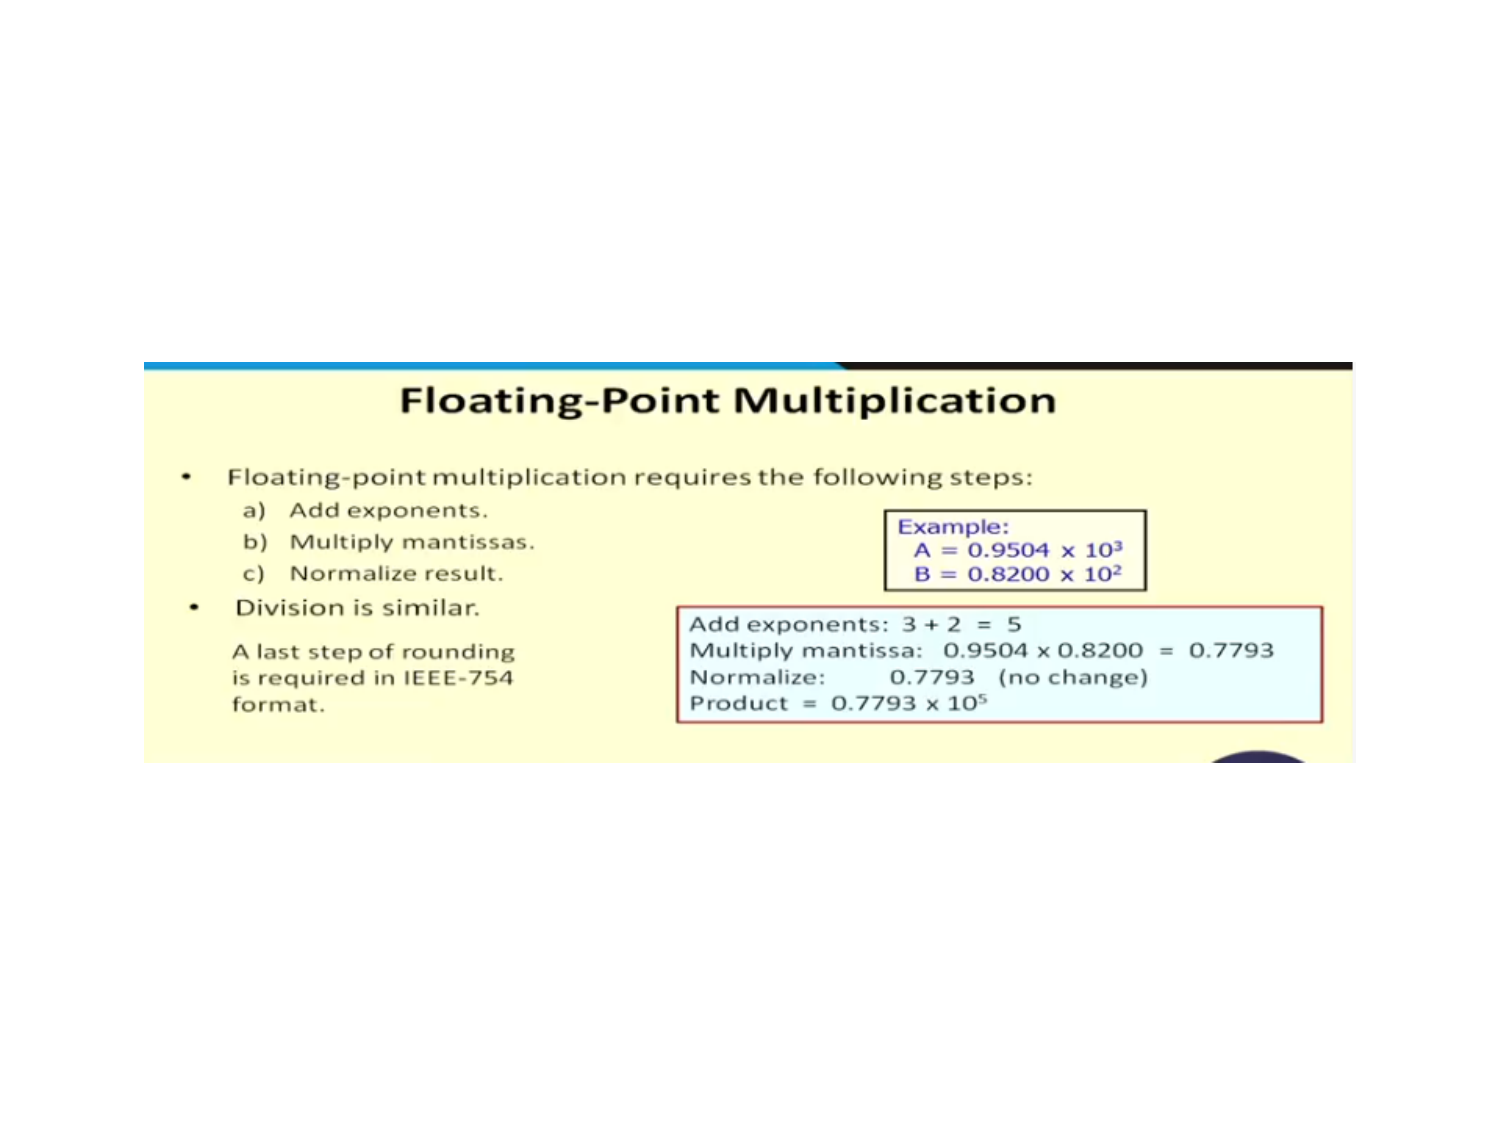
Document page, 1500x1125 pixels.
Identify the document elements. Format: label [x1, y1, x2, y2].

picture [143, 362, 1356, 763]
